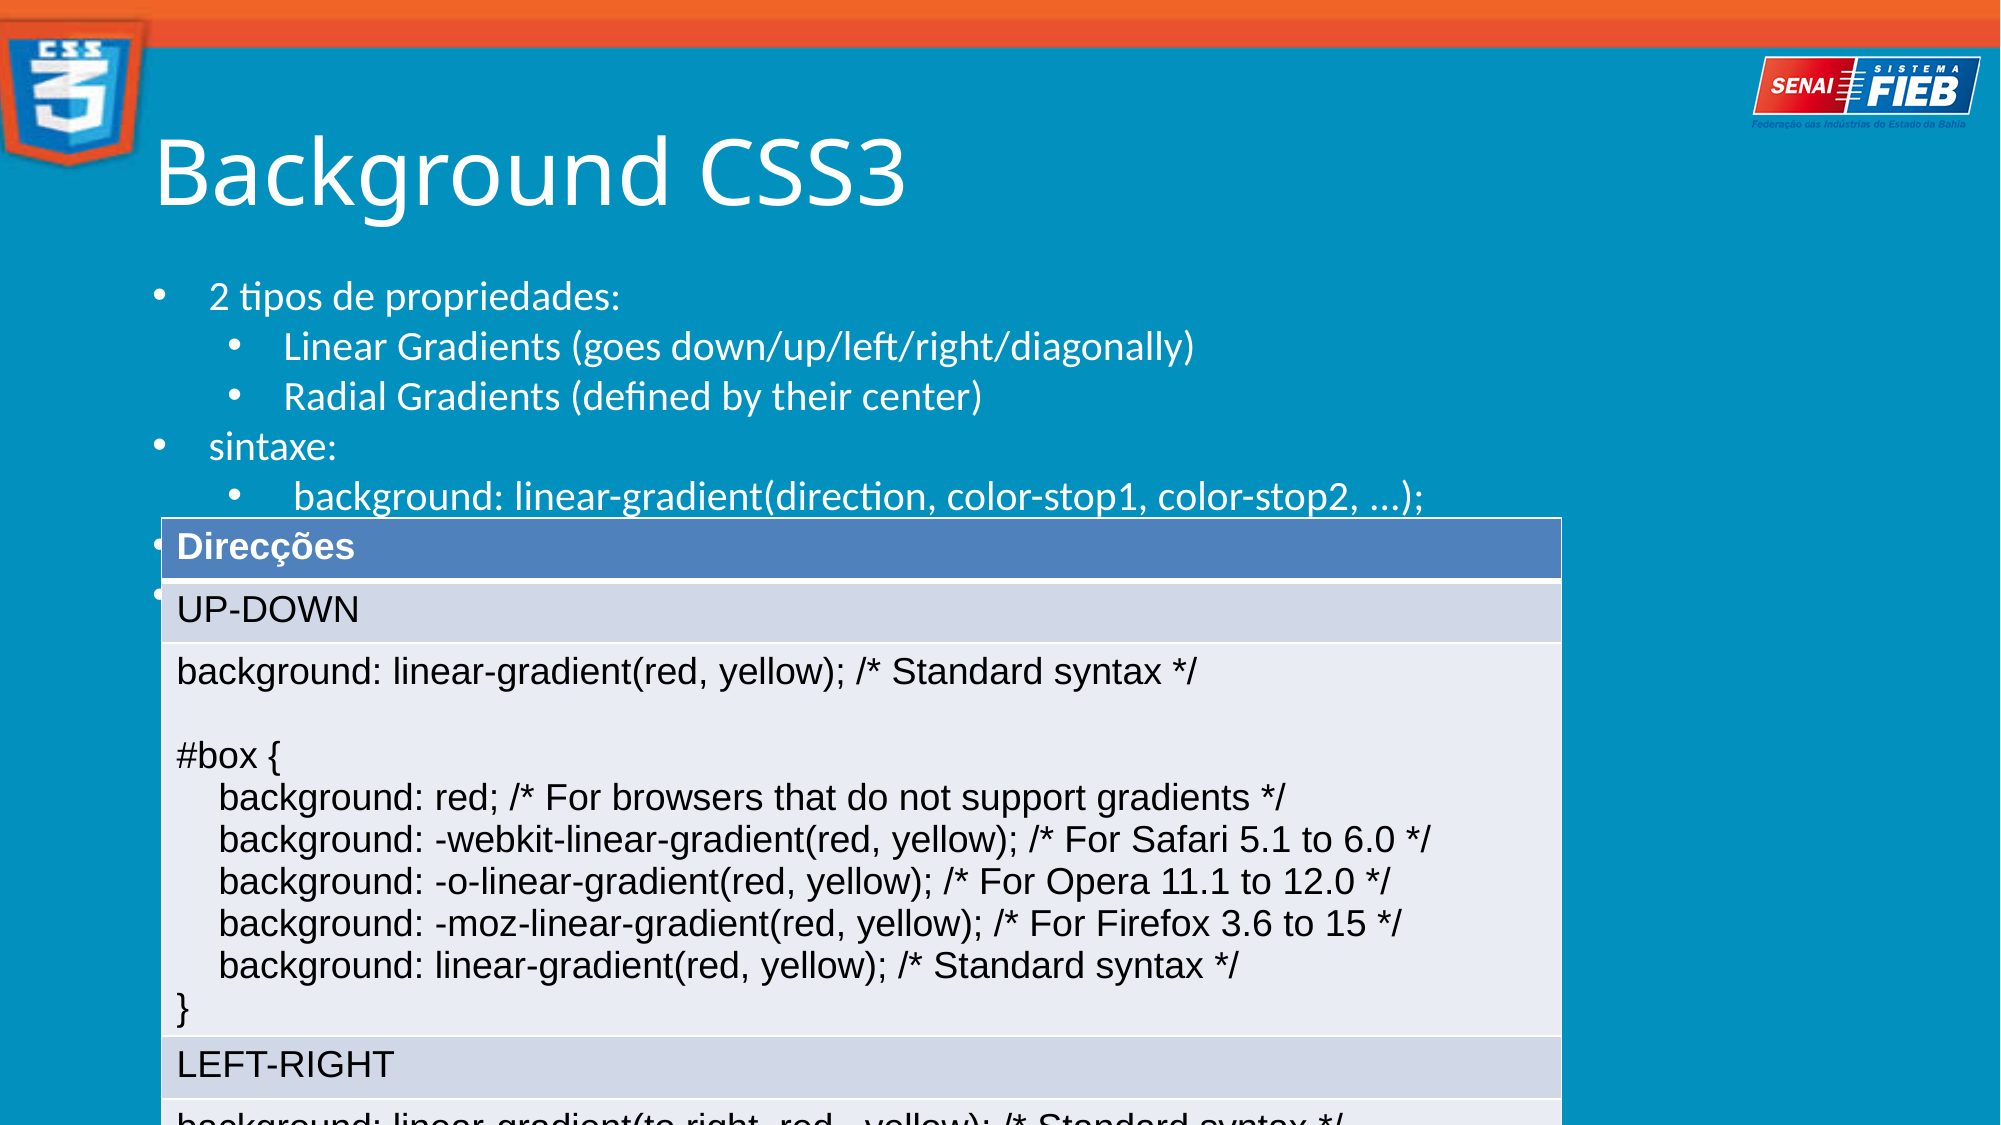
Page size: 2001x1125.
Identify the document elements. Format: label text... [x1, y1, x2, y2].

table_header Direcções [162, 519, 1561, 578]
picture [0, 0, 2001, 167]
table_cell UP-DOWN [162, 584, 1561, 642]
text_box Background CSS3 [137, 59, 1863, 261]
text_box 2 tipos de propriedades: Linear Gradients (goes down/up/left/right/diagonally) Radial Gradients (defined by their center) sintaxe: background: linear-gradient(direction, color-stop1, color-stop2, ...); Background-size: Background-origin: [137, 261, 1926, 976]
table_cell background: linear-gradient(to right, red , yellow); /* Standard syntax */ [162, 1100, 1561, 1125]
table_cell LEFT-RIGHT [162, 1037, 1561, 1098]
table_cell background: linear-gradient(red, yellow); /* Standard syntax */ #box { background: red; /* For browsers that do not support gradients */ background: -webkit-linear-gradient(red, yellow); /* For Safari 5.1 to 6.0 */ background: -o-linear-gradient(red, yellow); /* For Opera 11.1 to 12.0 */ background: -moz-linear-gradient(red, yellow); /* For Firefox 3.6 to 15 */ background: linear-gradient(red, yellow); /* Standard syntax */ } [162, 644, 1561, 1035]
picture [1765, 57, 1980, 114]
